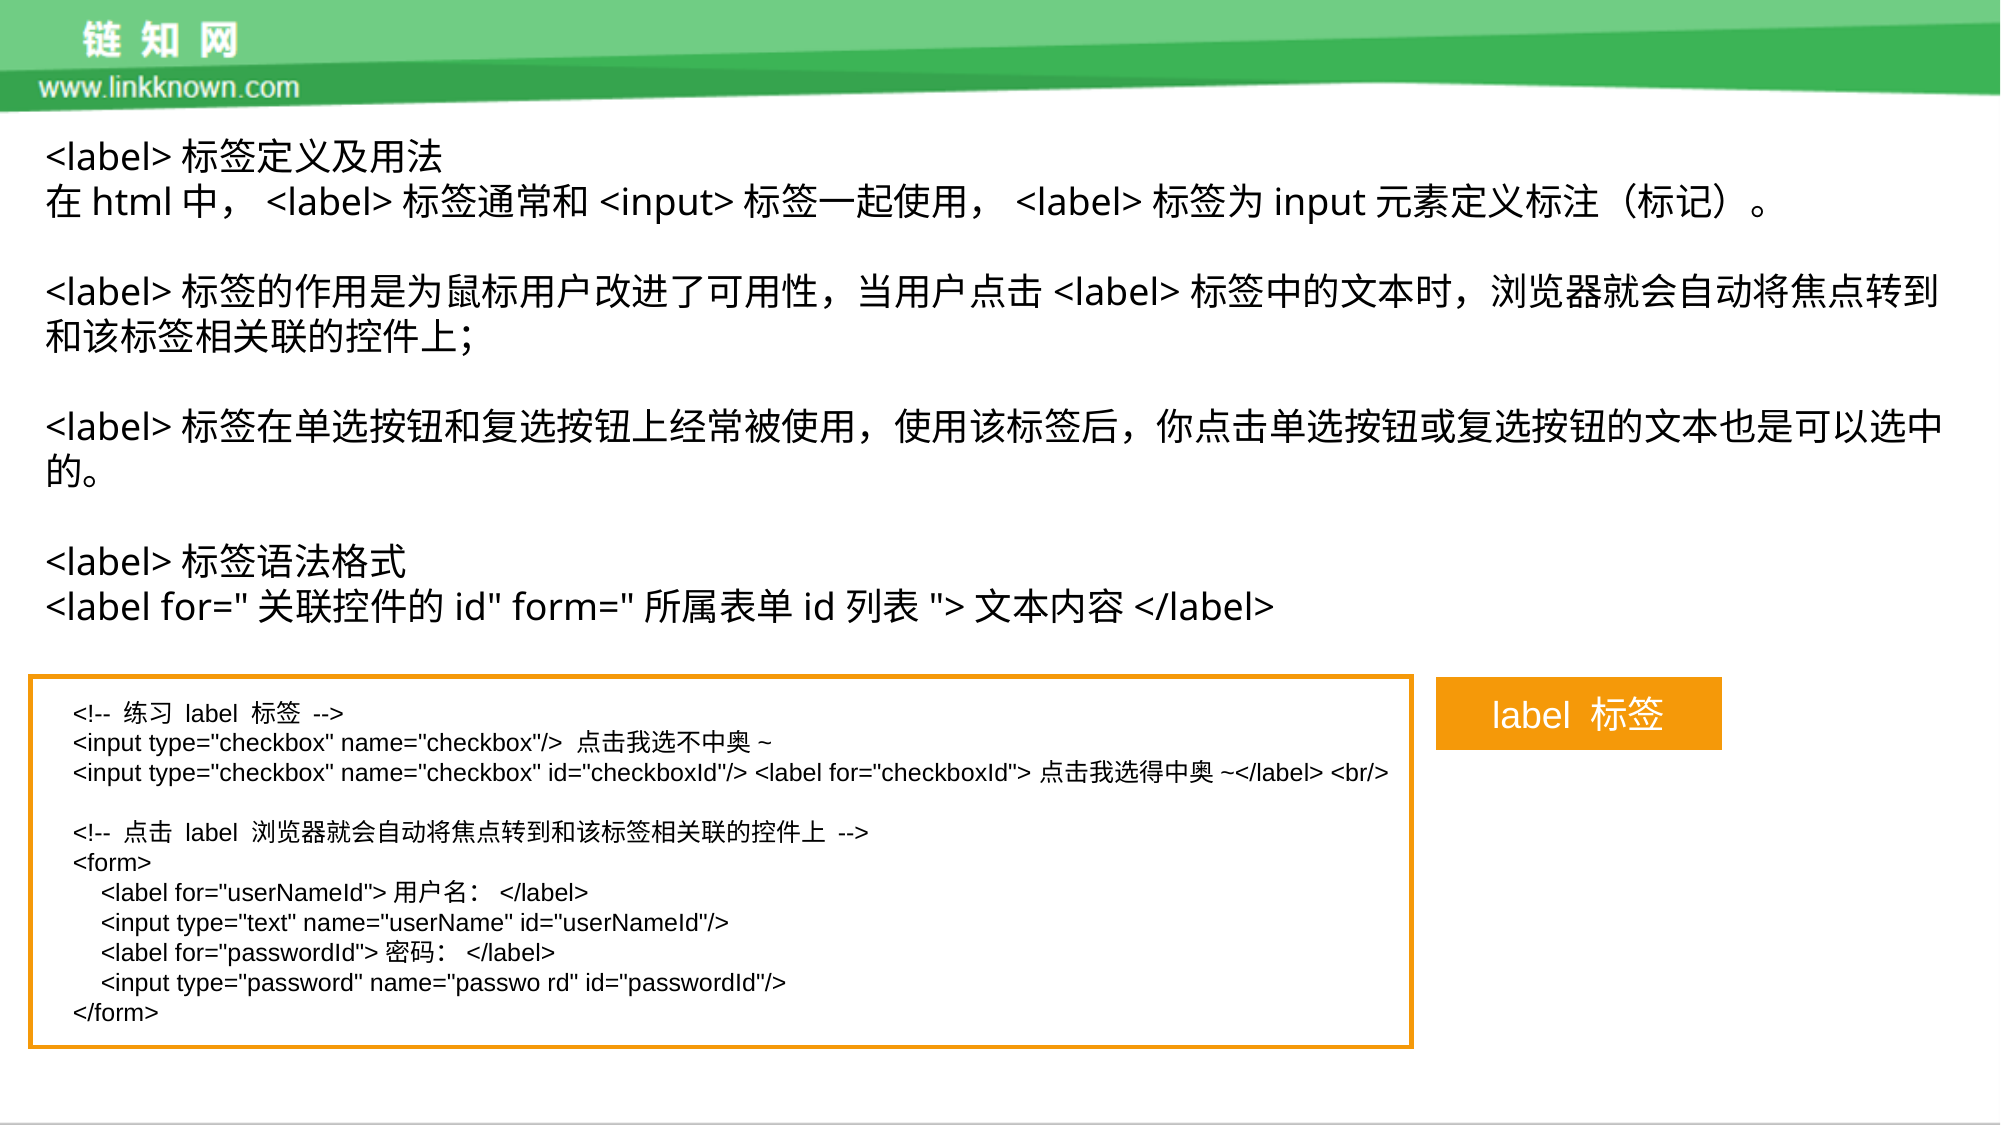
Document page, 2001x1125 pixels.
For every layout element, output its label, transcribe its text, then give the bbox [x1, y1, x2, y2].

text_box <!-- 练习 label 标签 --> <input type="checkbox" name="checkbox"/> 点击我选不中奥~ <input type="checkbox" name="checkbox" id="checkboxId"/> <label for="checkboxId">点击我选得中奥~</label> <br/> <!-- 点击 label 浏览器就会自动将焦点转到和该标签相关联的控件上 --> <form> <label for="userNameId">用户名：</label> <input type="text" name="userName" id="userNameId"/> <label for="passwordId">密码：</label> <input type="password" name="passwo rd" id="passwordId"/> </form> [29, 675, 1413, 1048]
text_box <label>标签定义及用法 在html中，<label>标签通常和<input>标签一起使用，<label>标签为input元素定义标注（标记）。 <label>标签的作用是为鼠标用户改进了可用性，当用户点击<label>标签中的文本时，浏览器就会自动将焦点转到和该标签相关联的控件上； <label>标签在单选按钮和复选按钮上经常被使用，使用该标签后，你点击单选按钮或复选按钮的文本也是可以选中的。 <label>标签语法格式 <label for="关联控件的id" form="所属表单id列表">文本内容</label> [30, 125, 1967, 636]
picture [0, 0, 2001, 1125]
text_box label 标签 [1433, 675, 1724, 752]
